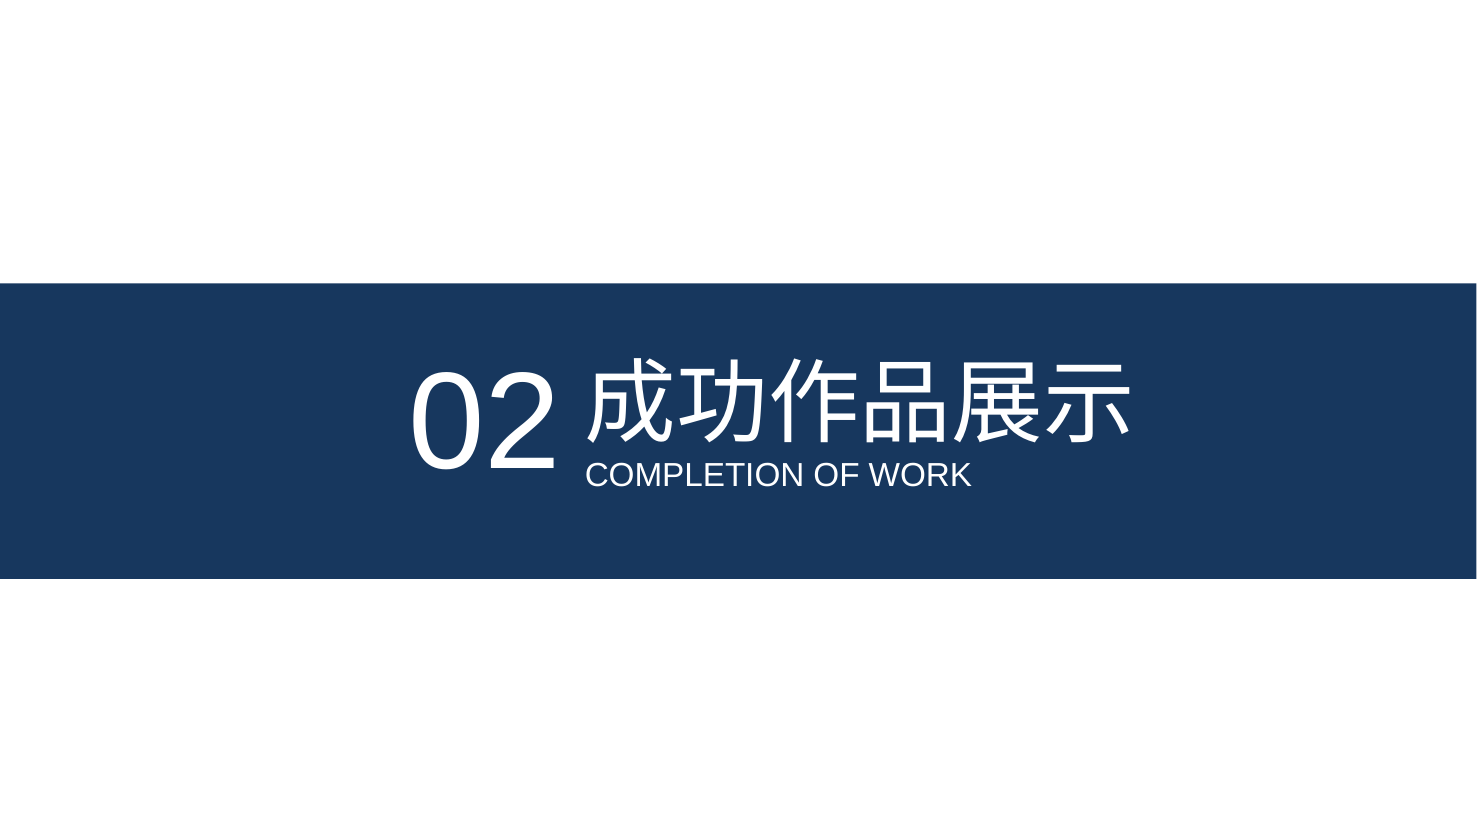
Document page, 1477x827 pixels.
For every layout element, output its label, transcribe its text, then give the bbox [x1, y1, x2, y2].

text_box [0, 281, 1477, 581]
text_box 02 [360, 306, 610, 522]
text_box 成功作品展示COMPLETION OF WORK [584, 491, 1247, 495]
